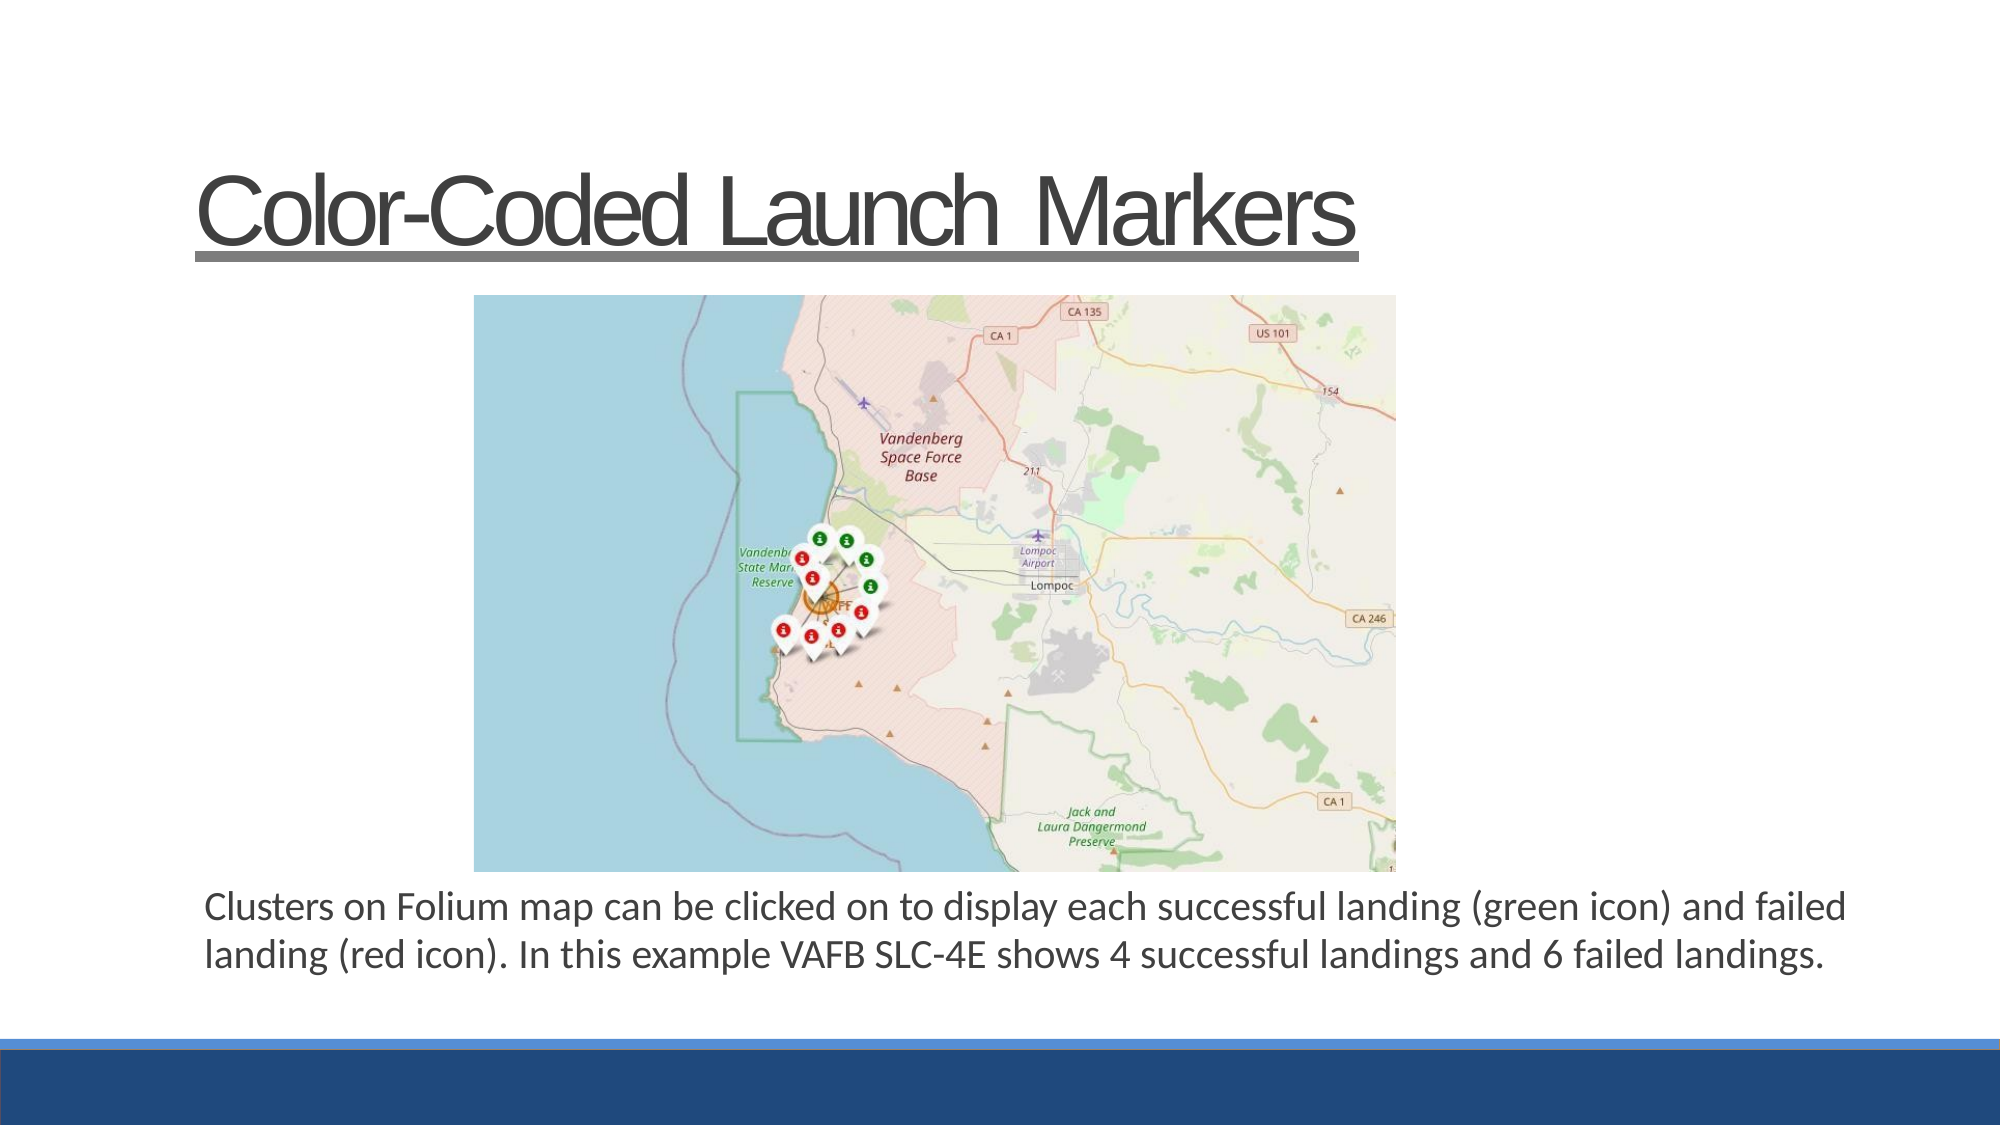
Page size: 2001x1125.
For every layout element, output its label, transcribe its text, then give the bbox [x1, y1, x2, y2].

title Color-Coded Launch Markers [167, 42, 1833, 386]
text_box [0, 1038, 2000, 1125]
text_box Clusters on Folium map can be clicked on to display each successful landing (green icon) and failed landing (red icon). In this example VAFB SLC-4E shows 4 successful landings and 6 failed landings. [202, 878, 1856, 977]
text_box [473, 295, 1396, 872]
